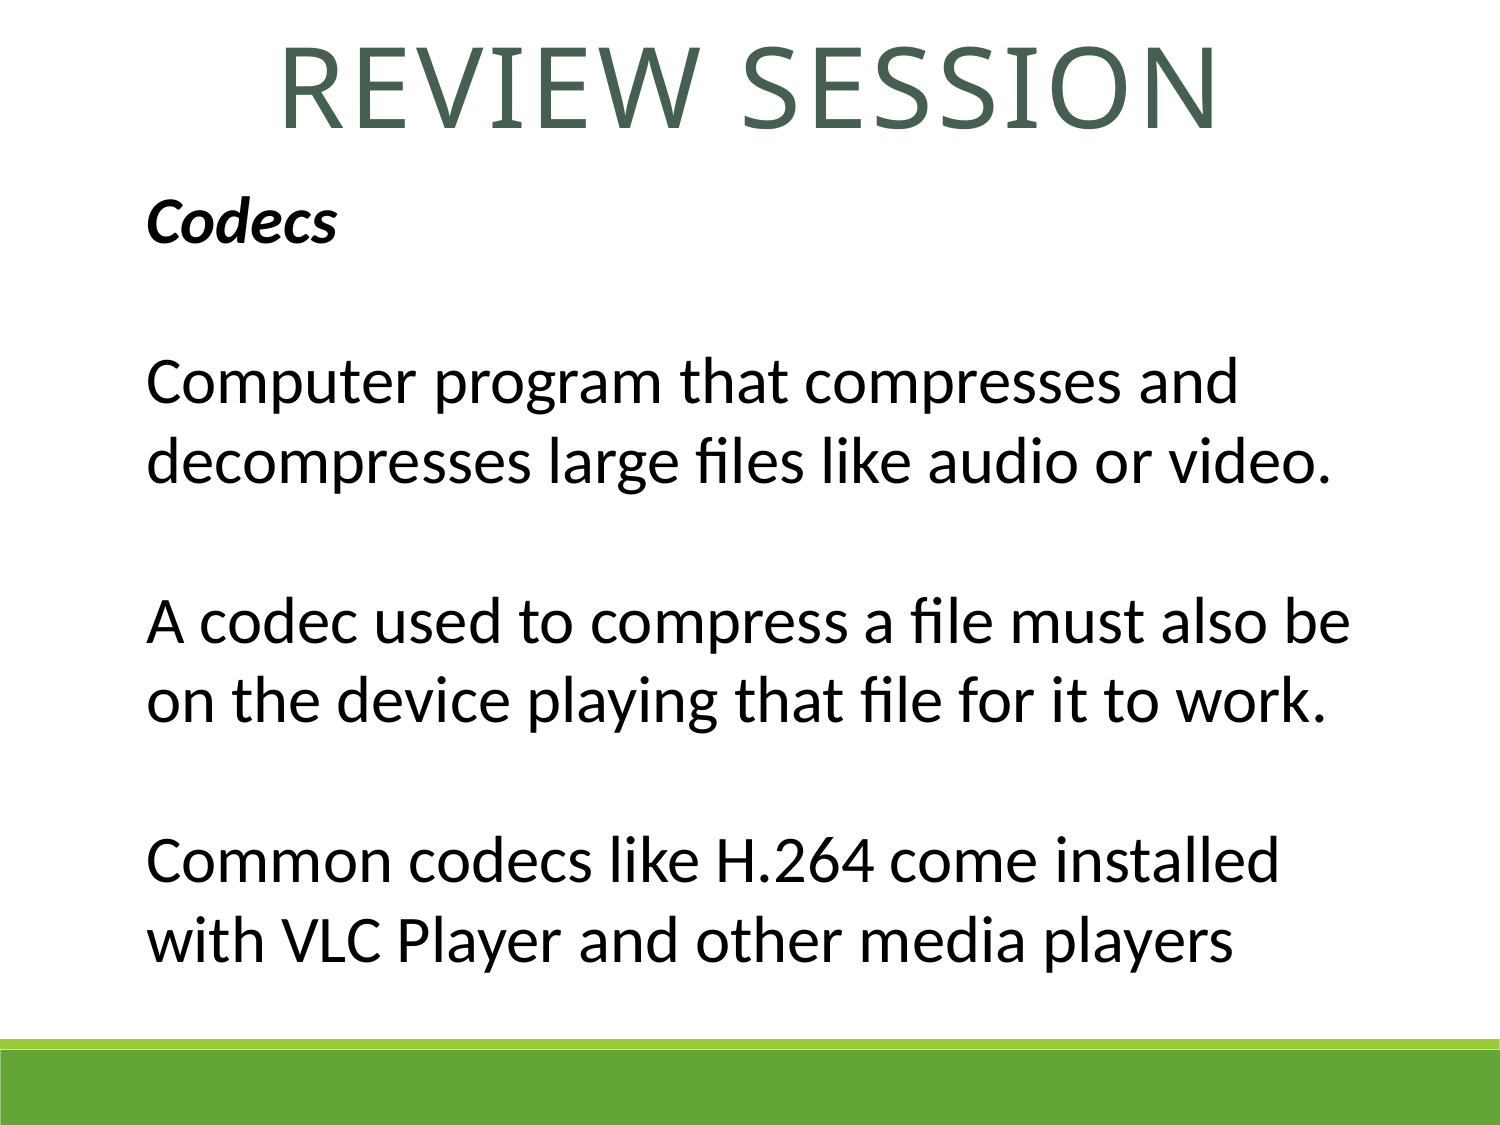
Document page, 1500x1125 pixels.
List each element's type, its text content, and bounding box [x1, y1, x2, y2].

text_box REVIEW SESSION [131, 24, 1369, 170]
text_box Codecs Computer program that compresses and decompresses large files like audio or video. A codec used to compress a file must also be on the device playing that file for it to work. Common codecs like H.264 come installed with VLC Player and other media players [131, 169, 1381, 984]
